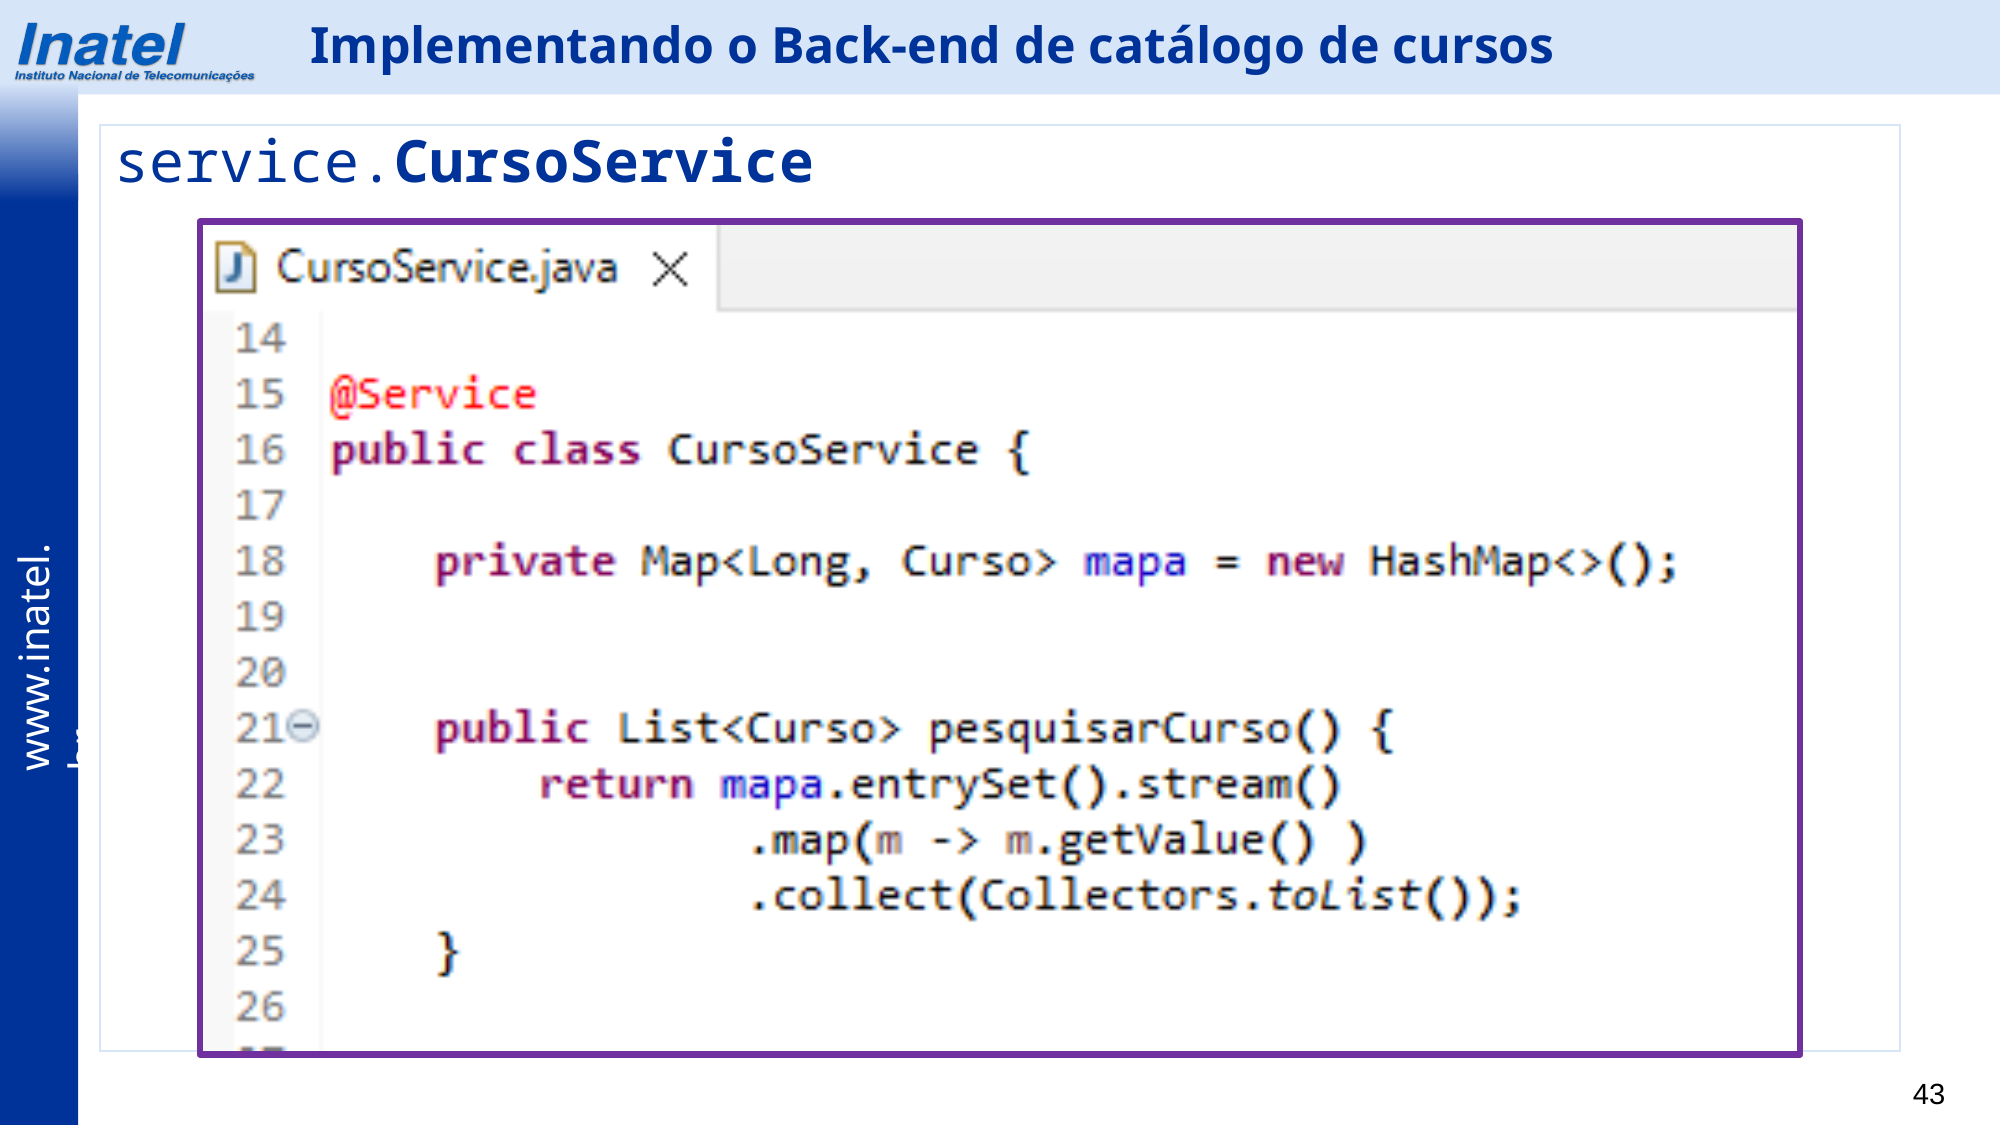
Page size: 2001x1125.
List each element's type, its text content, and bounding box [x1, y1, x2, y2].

picture [202, 224, 1798, 1052]
text_box Implementando o Back-end de catálogo de cursos [295, 0, 2000, 96]
picture [12, 20, 258, 85]
text_box service.CursoService [99, 124, 1901, 1052]
